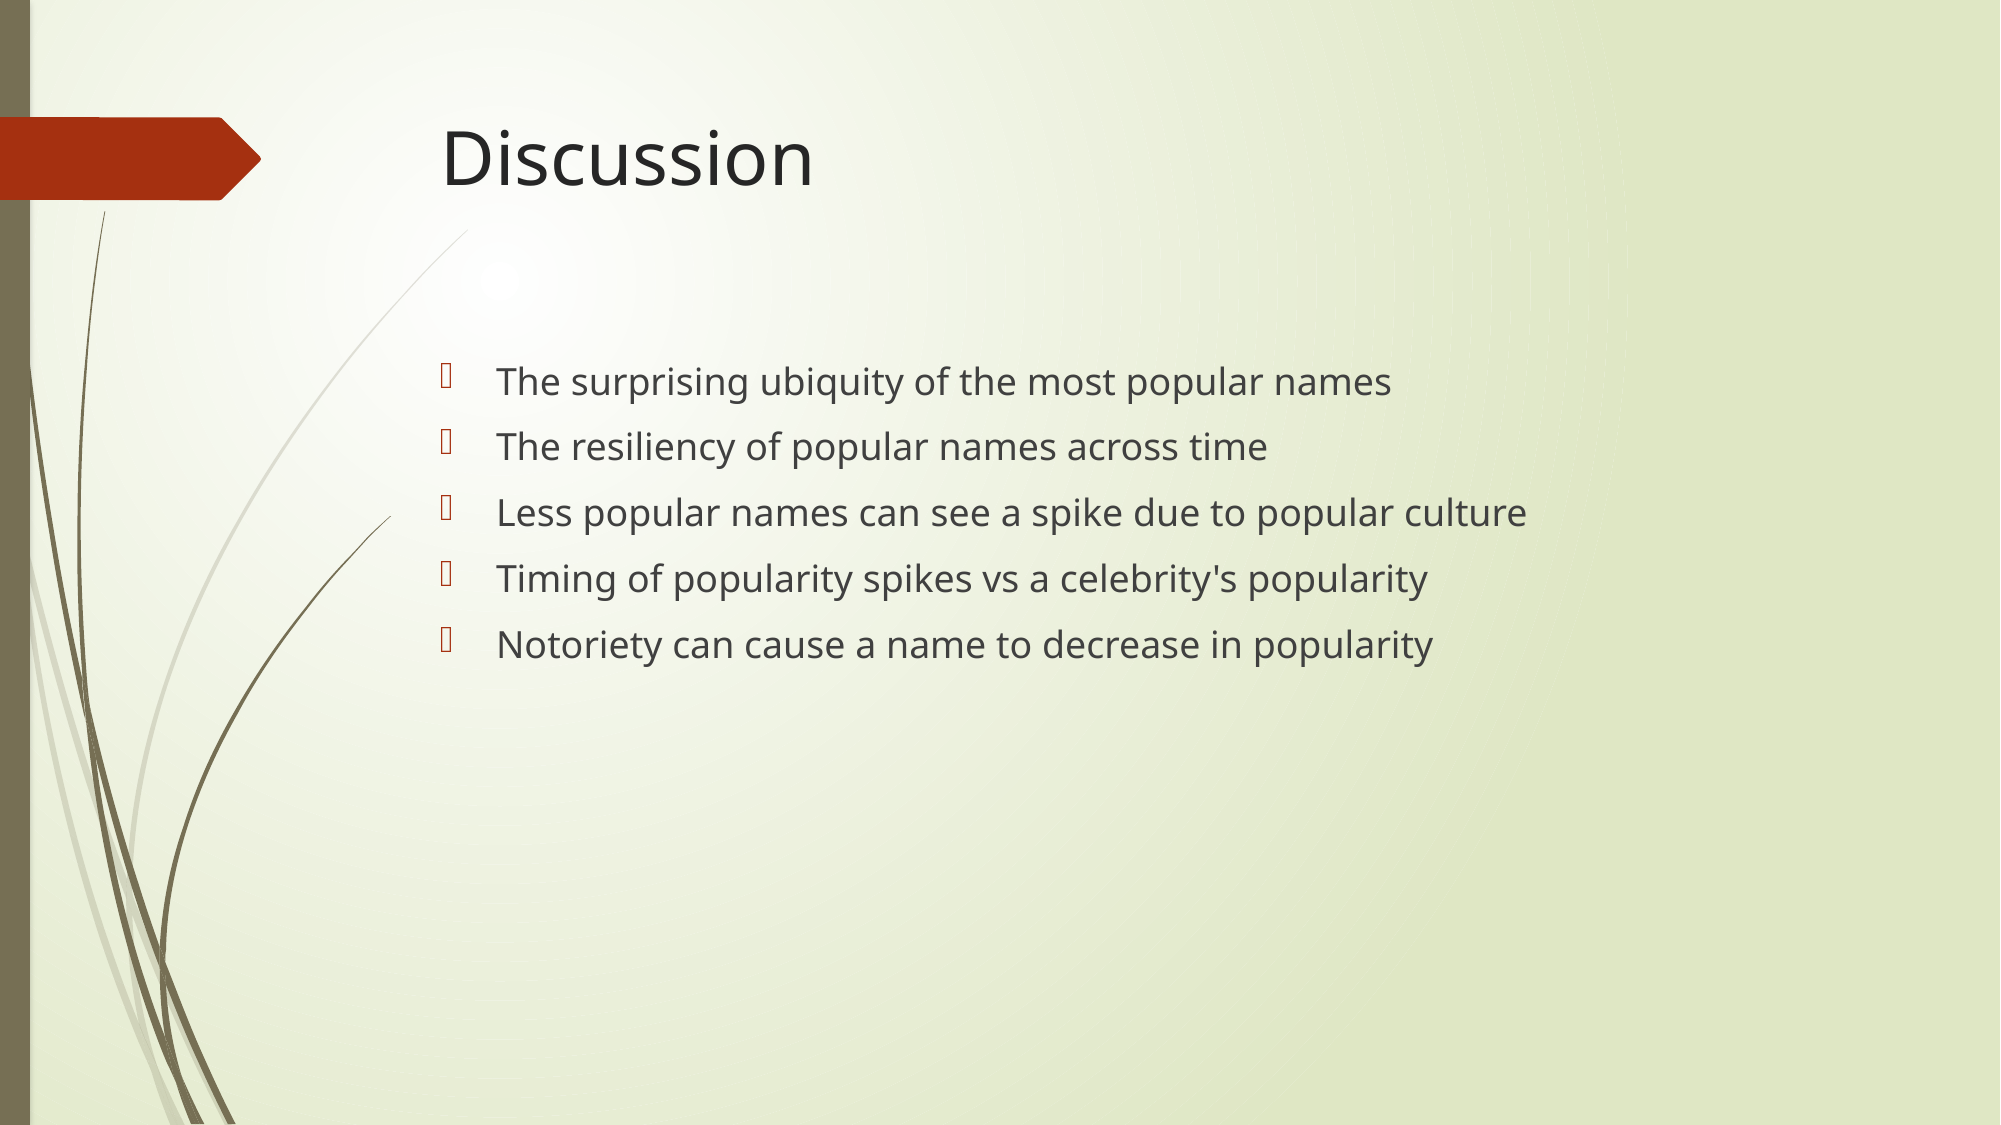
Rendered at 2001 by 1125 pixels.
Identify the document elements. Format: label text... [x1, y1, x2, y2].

title Discussion [425, 102, 1888, 313]
list The surprising ubiquity of the most popular names The resiliency of popular names across time Less popular names can see a spike due to popular culture Timing of popularity spikes vs a celebrity's popularity Notoriety can cause a name to decrease in popularity [424, 350, 1888, 970]
